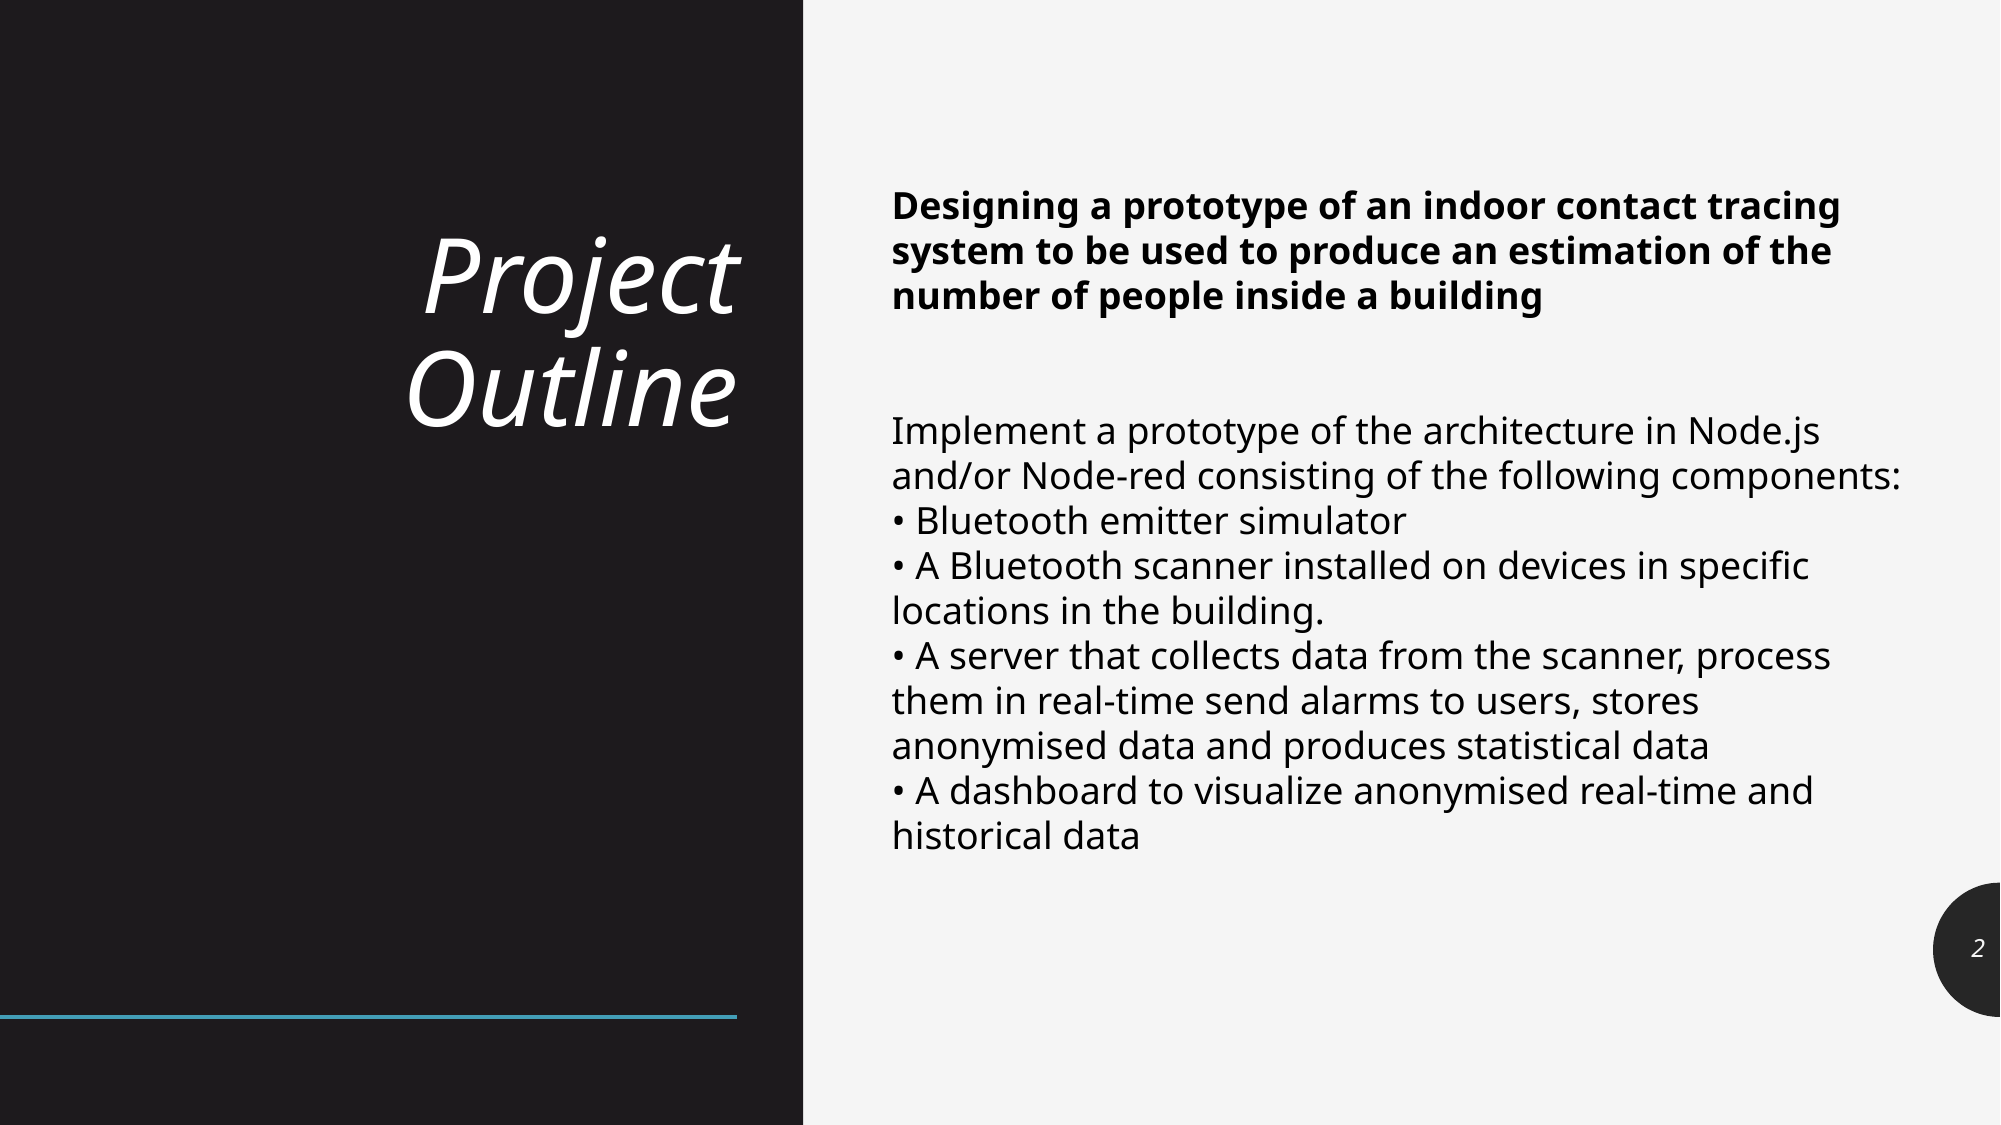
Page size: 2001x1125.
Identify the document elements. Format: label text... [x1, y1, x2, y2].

slide_number 2 [1933, 919, 2000, 980]
title Project Outline [125, 91, 754, 457]
text_box Designing a prototype of an indoor contact tracing system to be used to produce an estimation of the number of people inside a building Implement a prototype of the architecture in Node.js and/or Node-red consisting of the following components: • Bluetooth emitter simulator • A Bluetooth scanner installed on devices in specific locations in the building. • A server that collects data from the scanner, process them in real-time send alarms to users, stores anonymised data and produces statistical data • A dashboard to visualize anonymised real-time and historical data [876, 174, 1933, 865]
